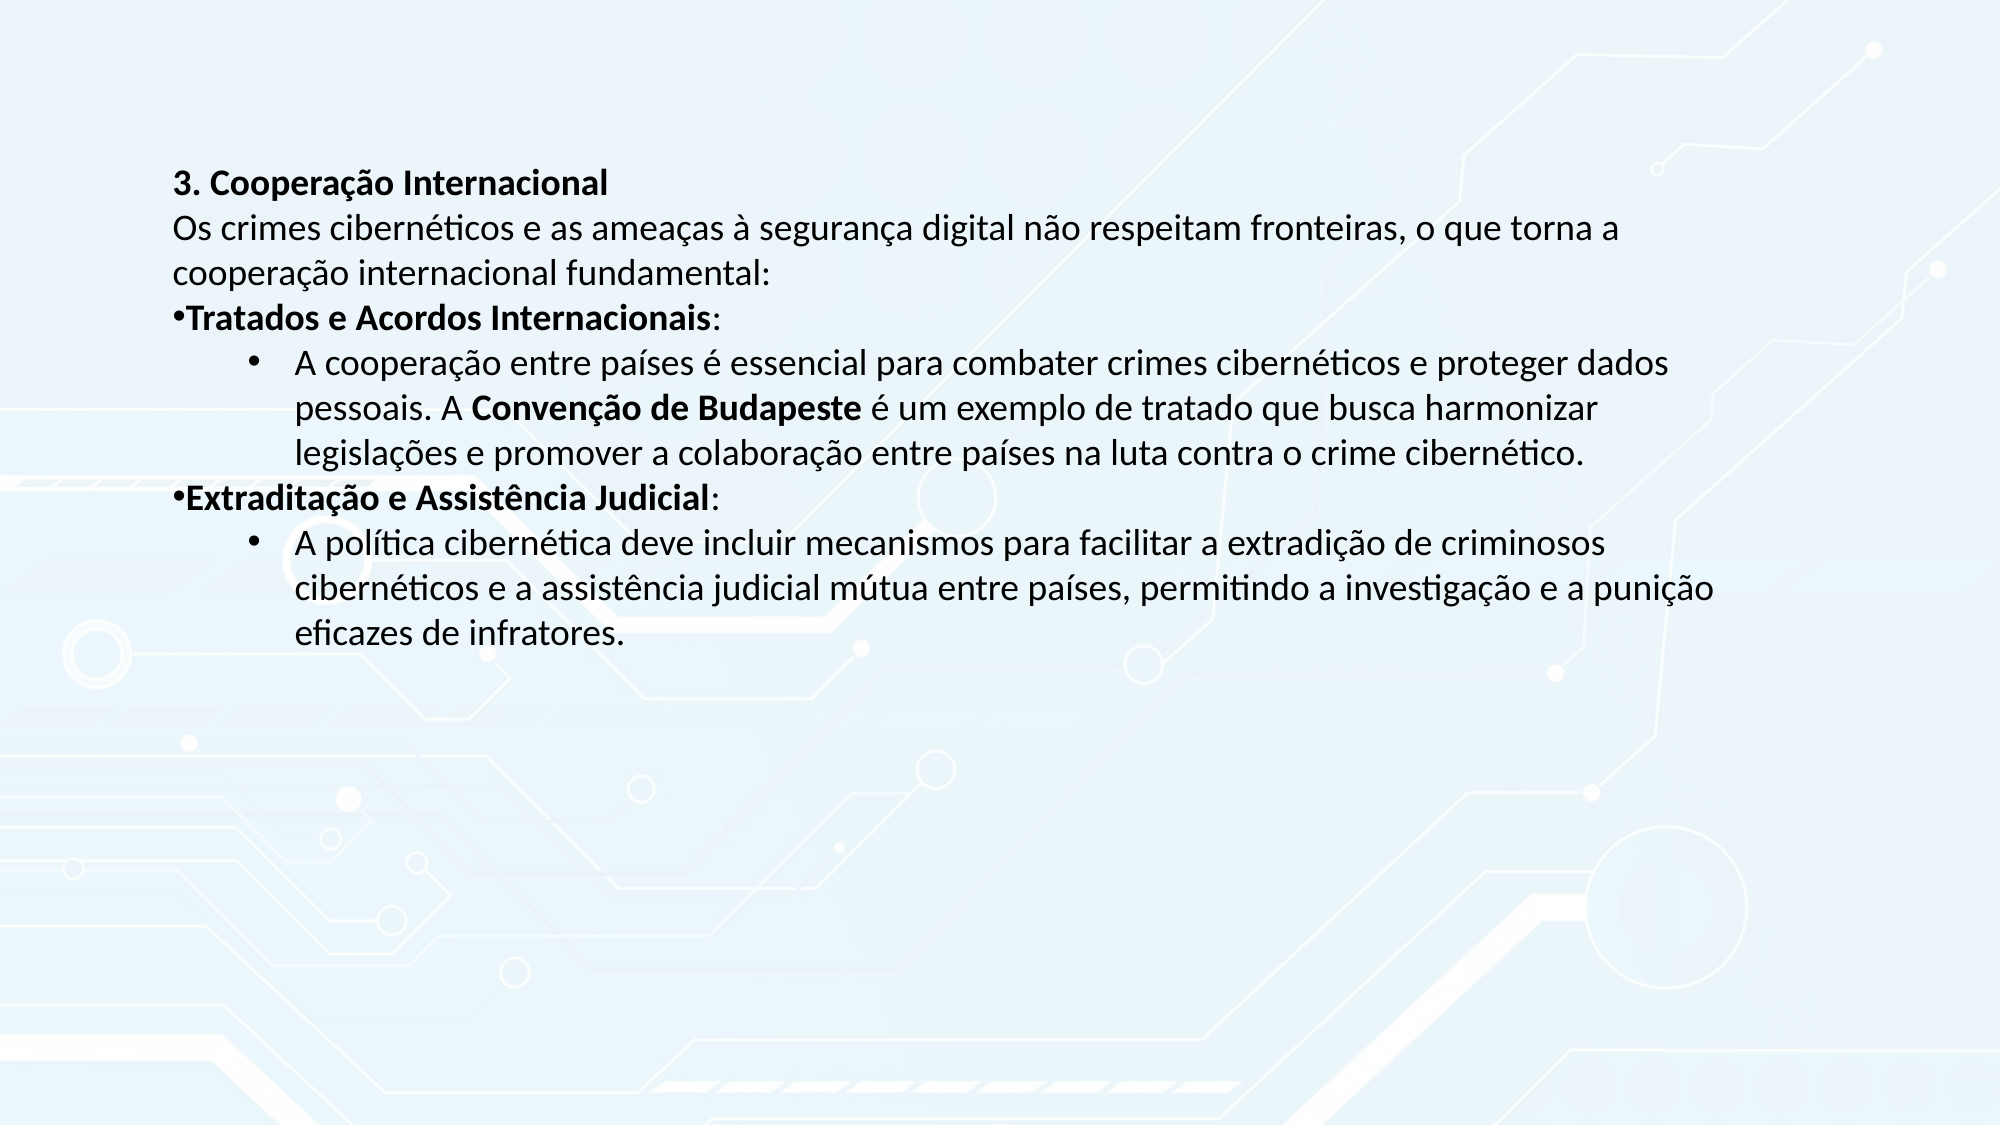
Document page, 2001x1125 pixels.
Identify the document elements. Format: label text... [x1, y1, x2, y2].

text_box 3. Cooperação Internacional Os crimes cibernéticos e as ameaças à segurança digital não respeitam fronteiras, o que torna a cooperação internacional fundamental: Tratados e Acordos Internacionais: A cooperação entre países é essencial para combater crimes cibernéticos e proteger dados pessoais. A Convenção de Budapeste é um exemplo de tratado que busca harmonizar legislações e promover a colaboração entre países na luta contra o crime cibernético. Extraditação e Assistência Judicial: A política cibernética deve incluir mecanismos para facilitar a extradição de criminosos cibernéticos e a assistência judicial mútua entre países, permitindo a investigação e a punição eficazes de infratores. [157, 150, 1785, 660]
